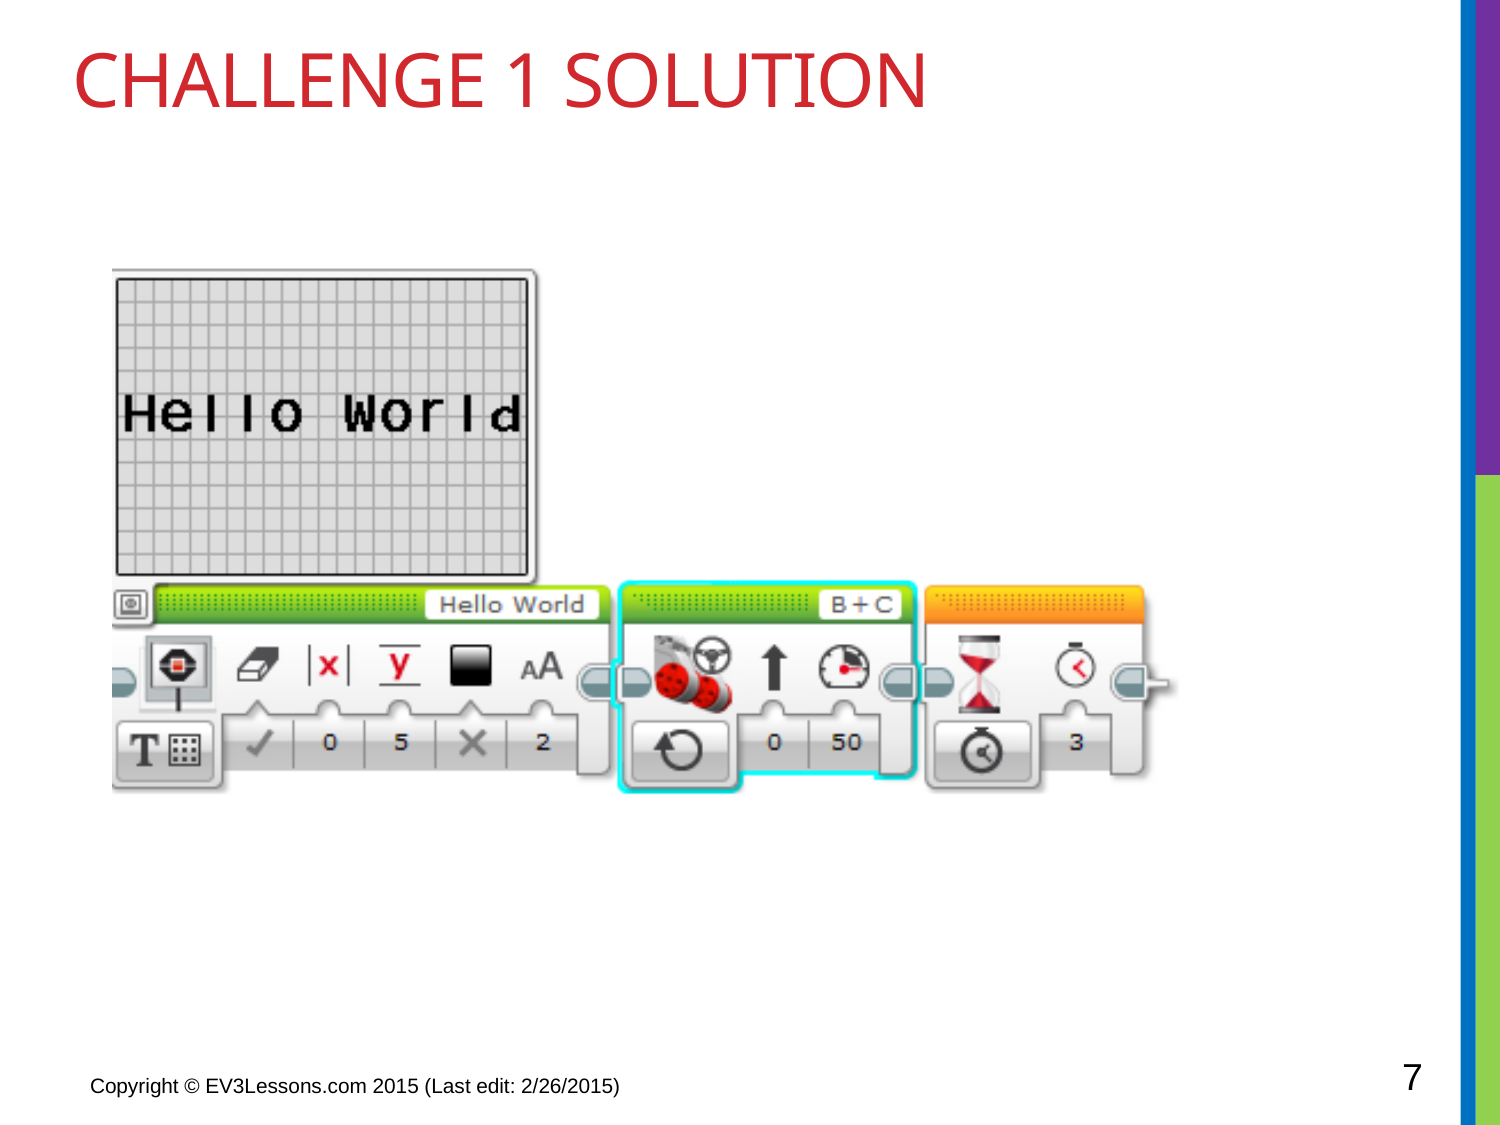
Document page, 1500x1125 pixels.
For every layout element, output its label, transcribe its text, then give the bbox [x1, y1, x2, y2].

title Challenge 1 solution [57, 25, 1410, 250]
picture [111, 257, 1194, 863]
footer Copyright © EV3Lessons.com 2015 (Last edit: 2/26/2015) [75, 1065, 638, 1112]
slide_number 7 [1387, 1045, 1491, 1106]
